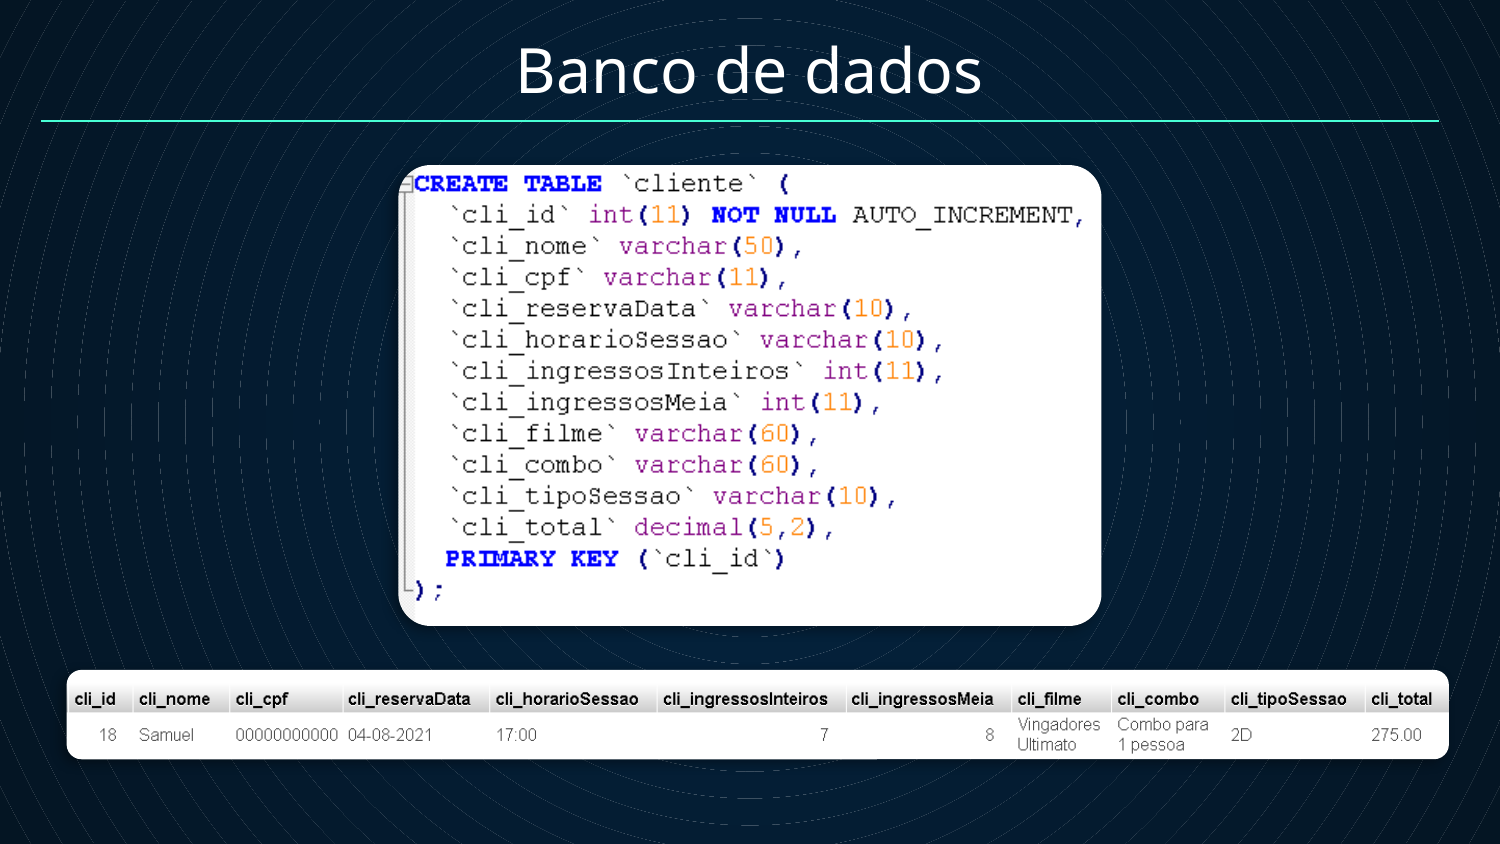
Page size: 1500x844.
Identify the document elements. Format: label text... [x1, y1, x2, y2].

picture [398, 164, 1102, 627]
picture [66, 669, 1450, 760]
text_box Banco de dados [51, 21, 1449, 122]
